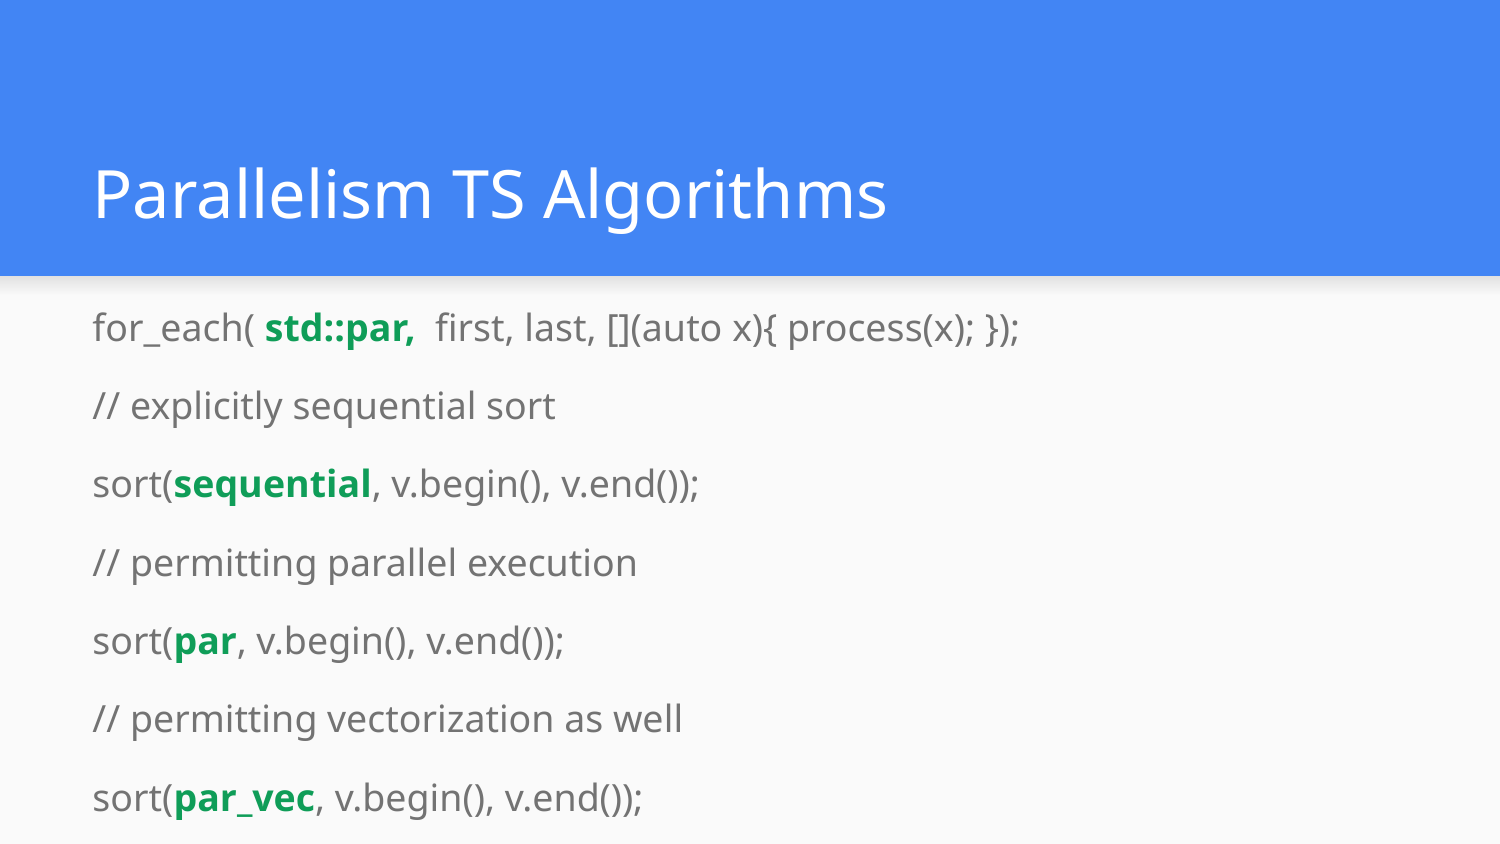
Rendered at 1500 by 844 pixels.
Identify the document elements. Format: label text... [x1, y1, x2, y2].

title Parallelism TS Algorithms [77, 121, 1427, 248]
list for_each( std::par, first, last, [](auto x){ process(x); }); // explicitly sequential sort sort(sequential, v.begin(), v.end()); // permitting parallel execution sort(par, v.begin(), v.end()); // permitting vectorization as well sort(par_vec, v.begin(), v.end()); [77, 281, 1427, 844]
